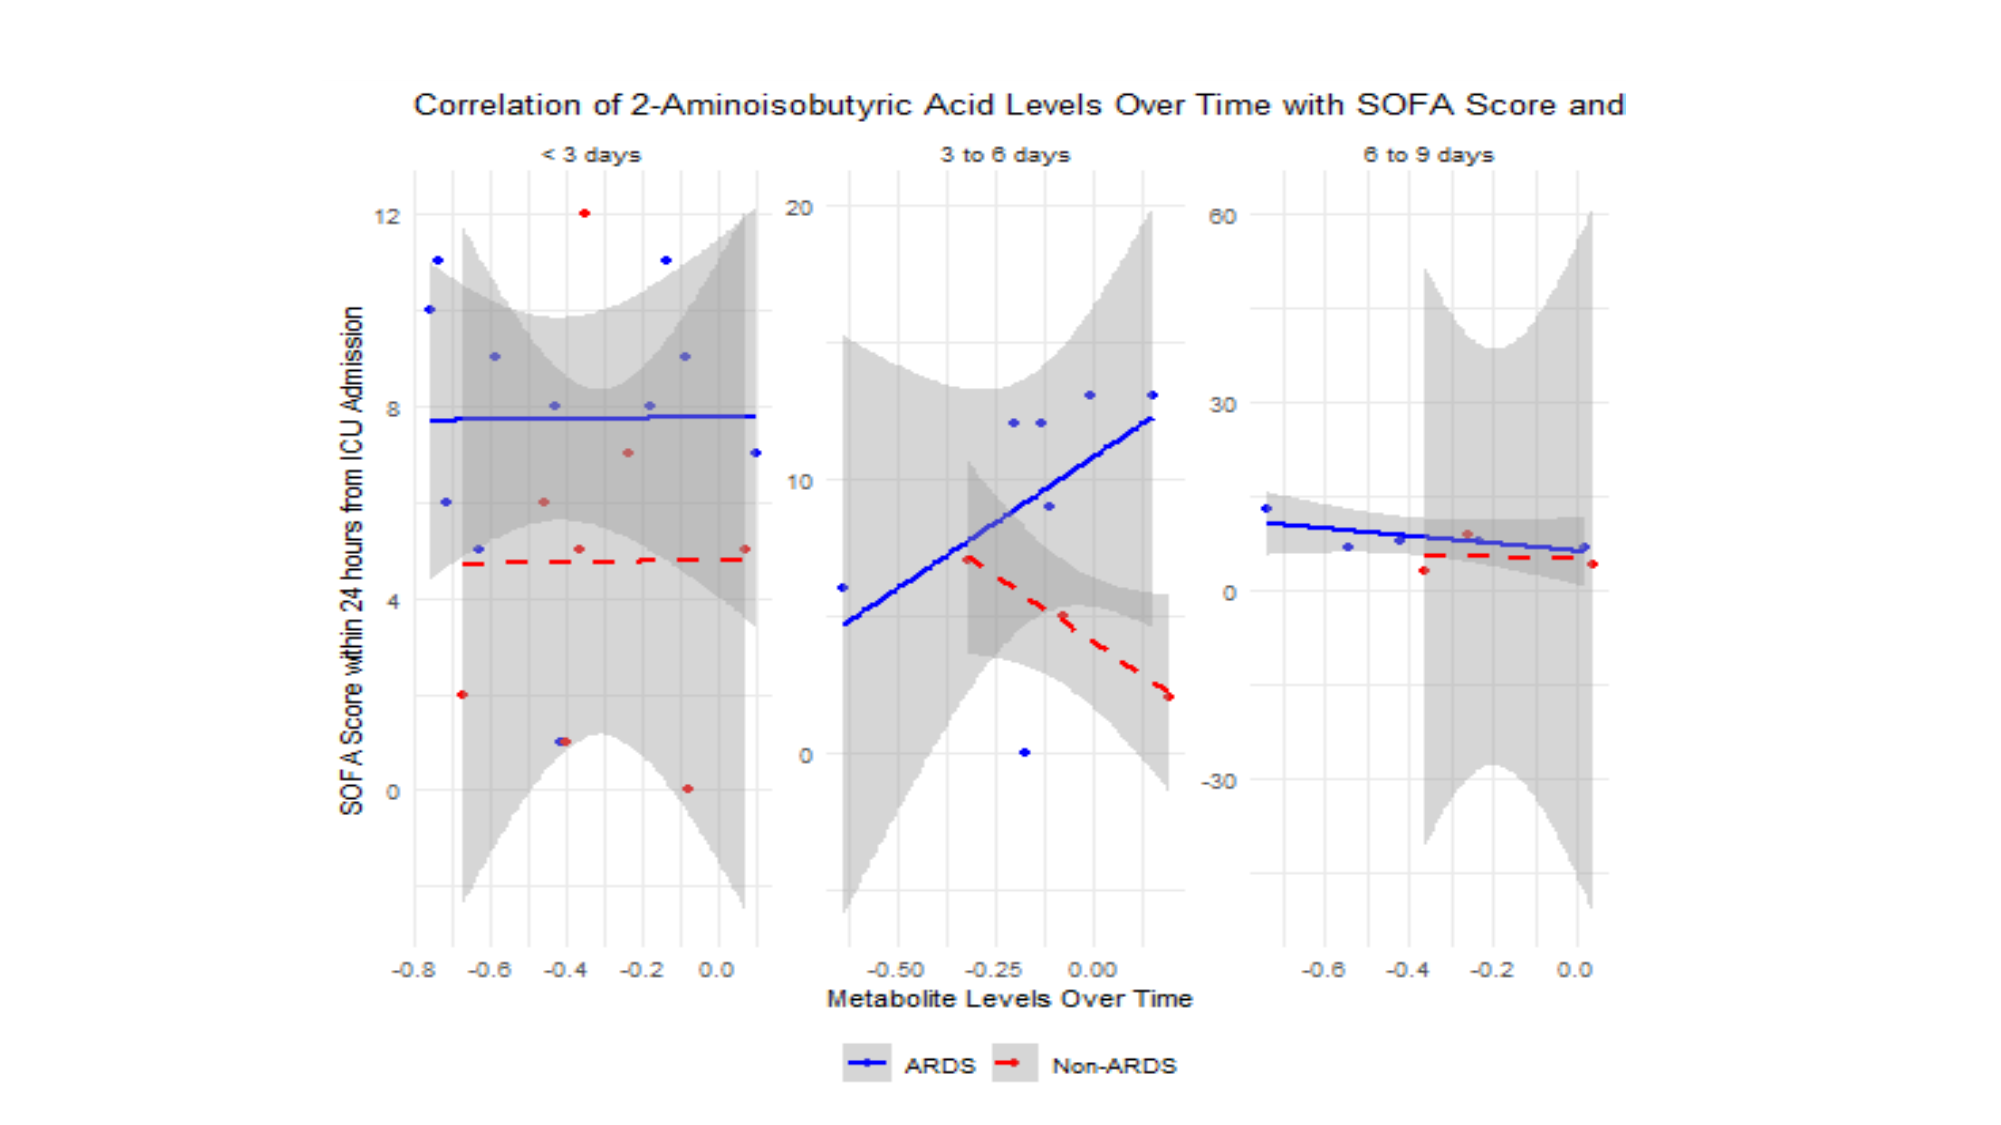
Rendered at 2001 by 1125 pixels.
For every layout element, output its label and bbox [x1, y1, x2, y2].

list [321, 78, 1627, 1106]
